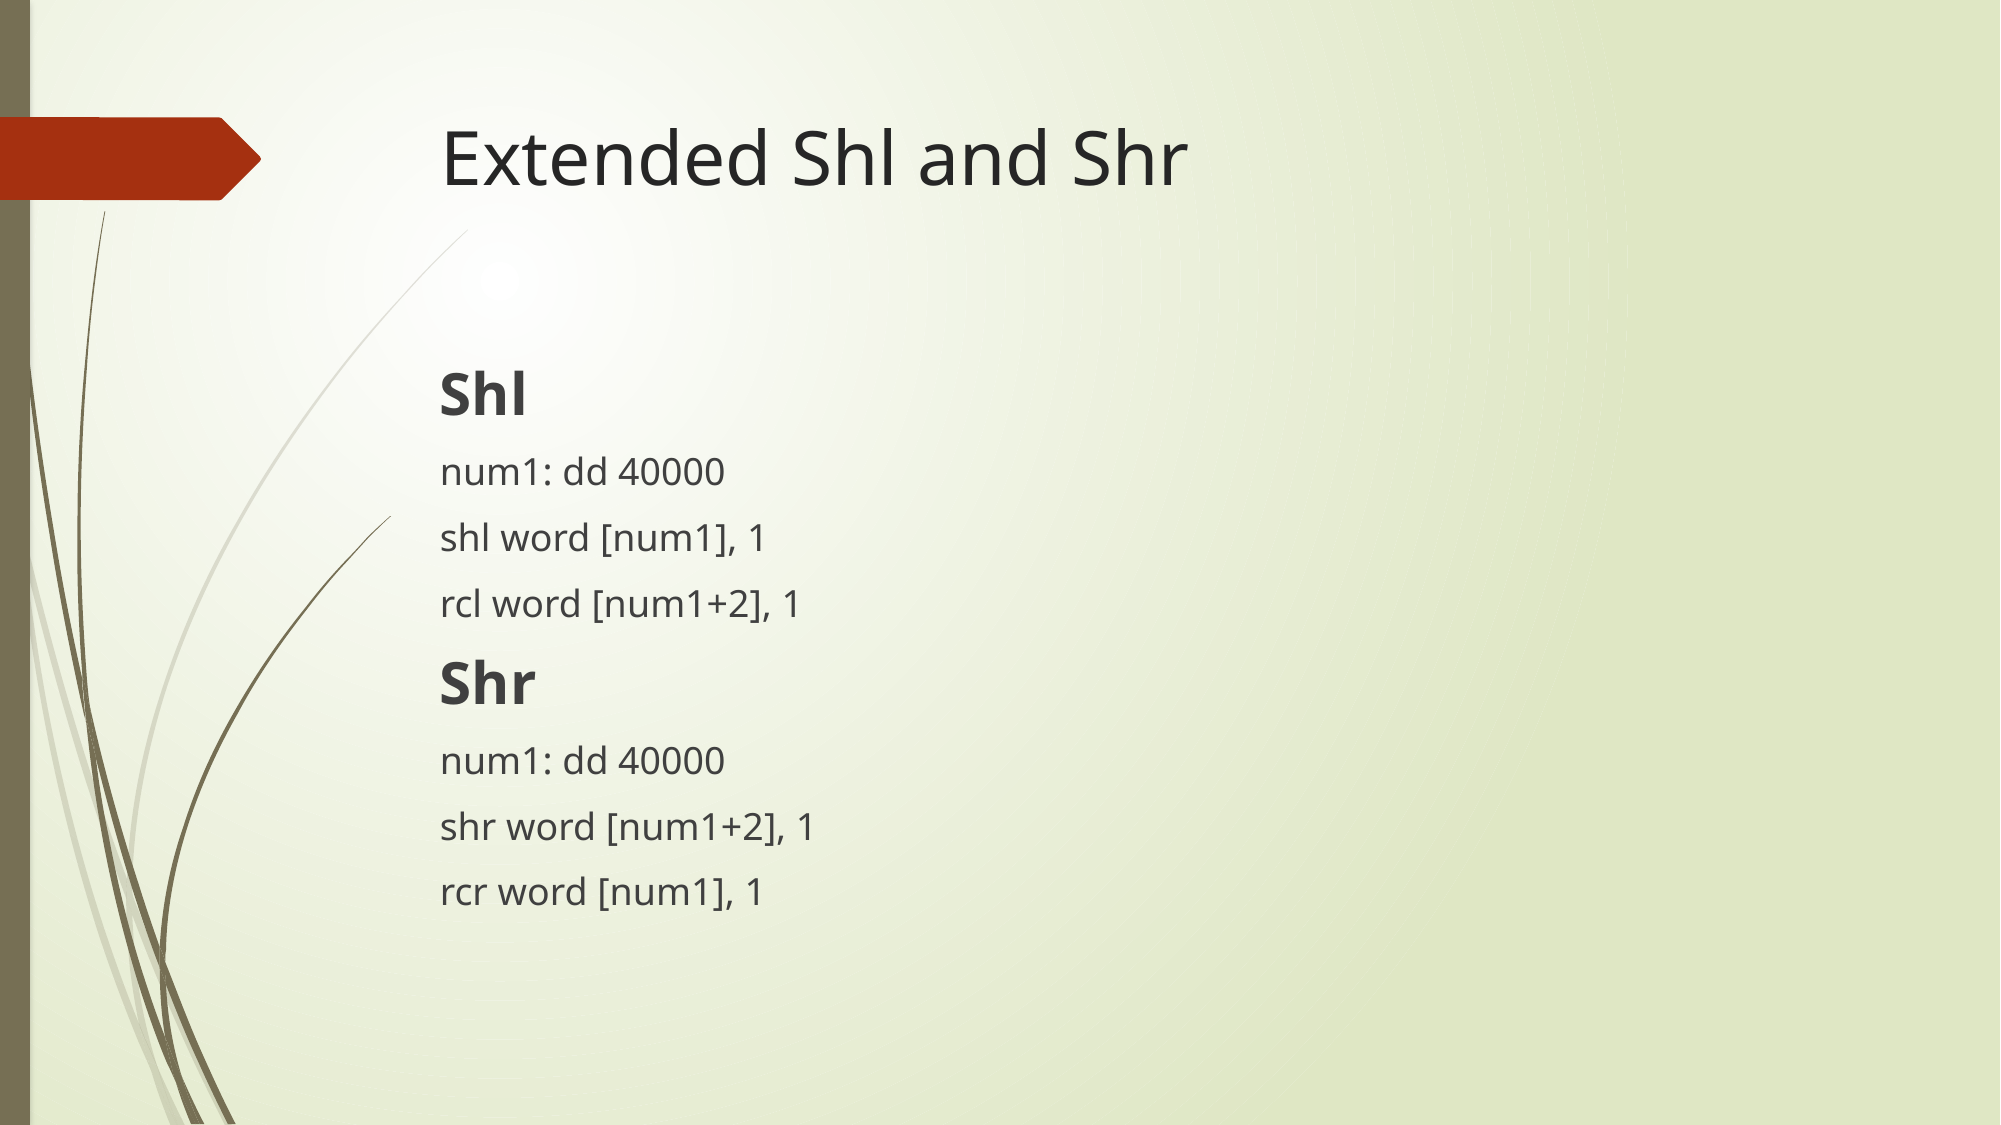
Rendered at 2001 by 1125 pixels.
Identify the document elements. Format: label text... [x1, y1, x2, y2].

list Shl num1: dd 40000 shl word [num1], 1 rcl word [num1+2], 1 Shr num1: dd 40000 shr word [num1+2], 1 rcr word [num1], 1 [424, 350, 1888, 970]
title Extended Shl and Shr [425, 102, 1888, 313]
